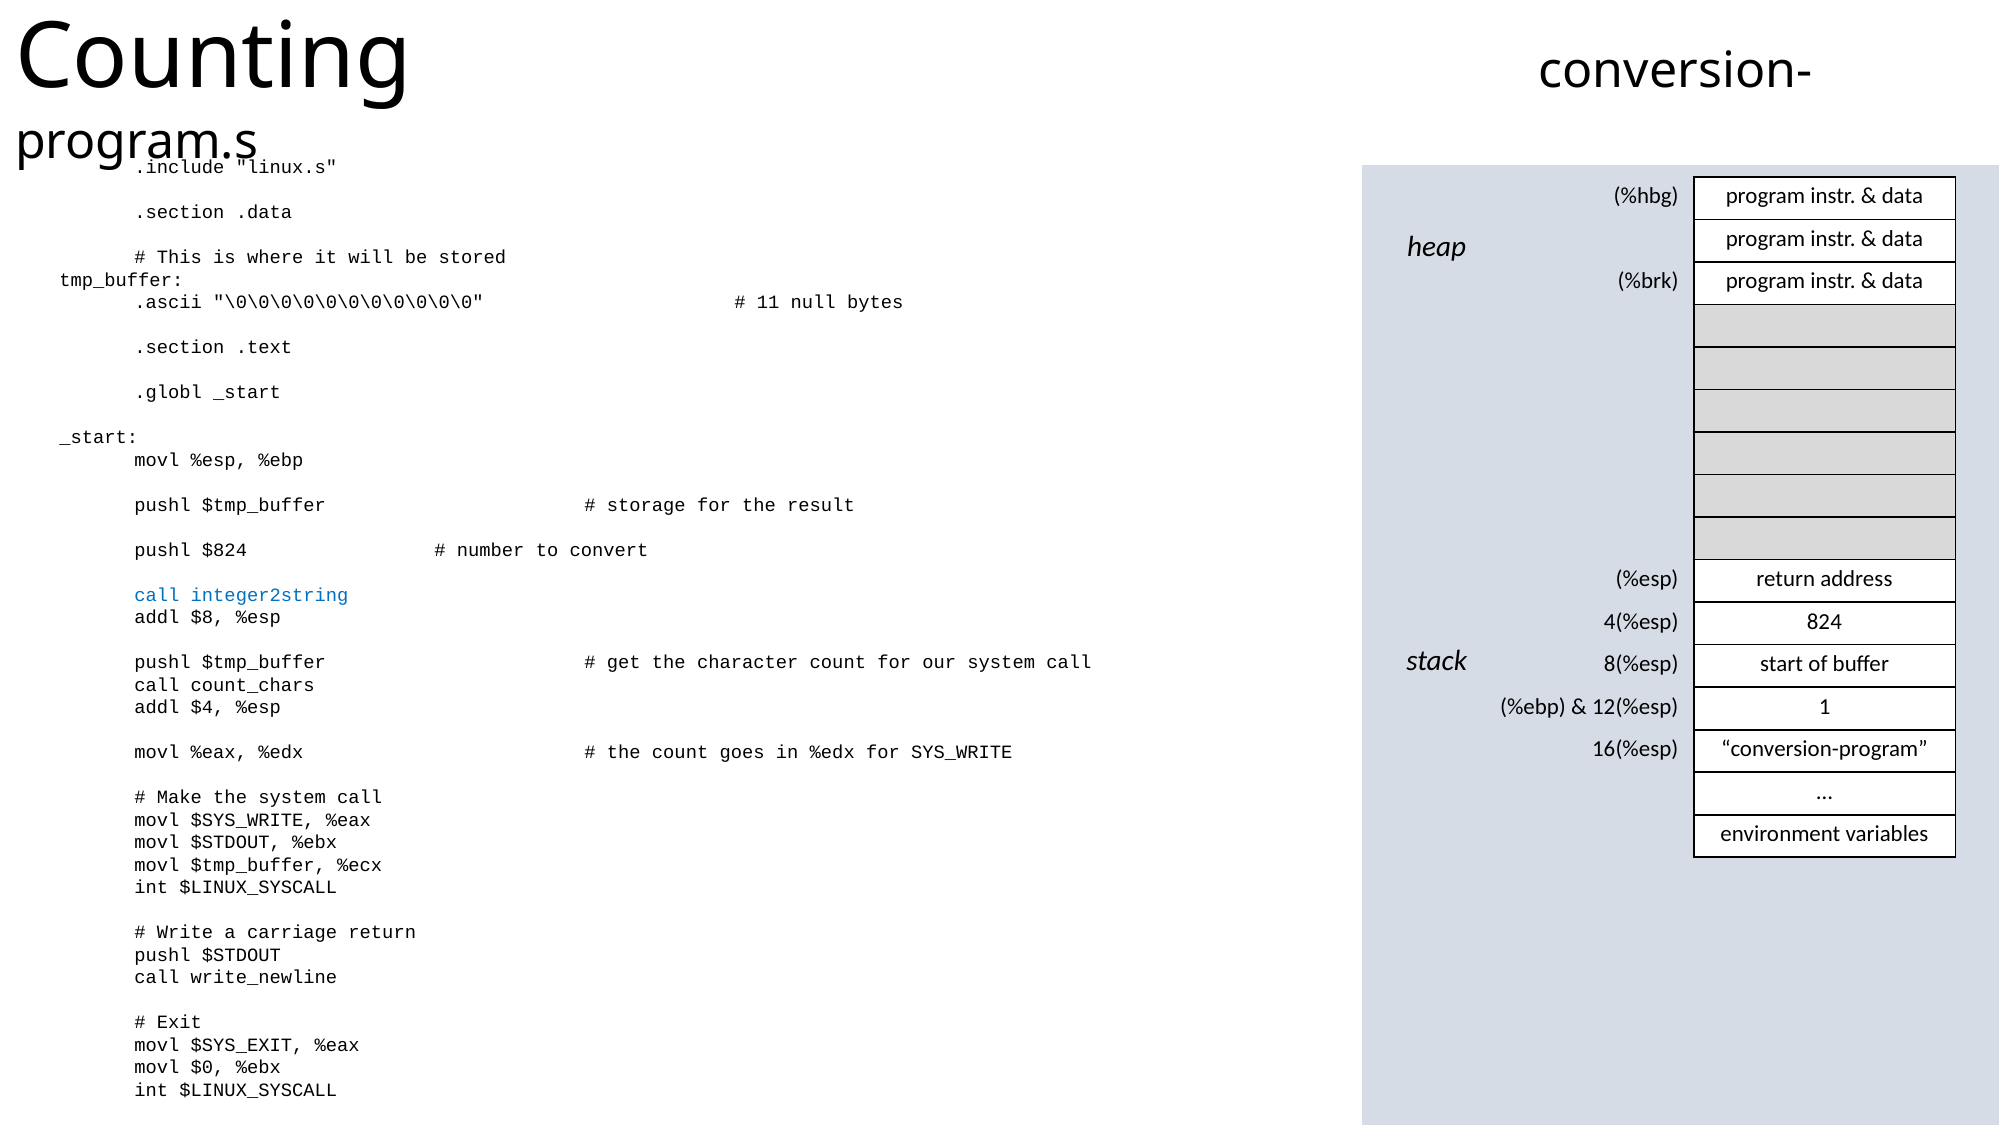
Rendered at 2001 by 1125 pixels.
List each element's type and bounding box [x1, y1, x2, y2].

text_box [0, 0, 2000, 1125]
